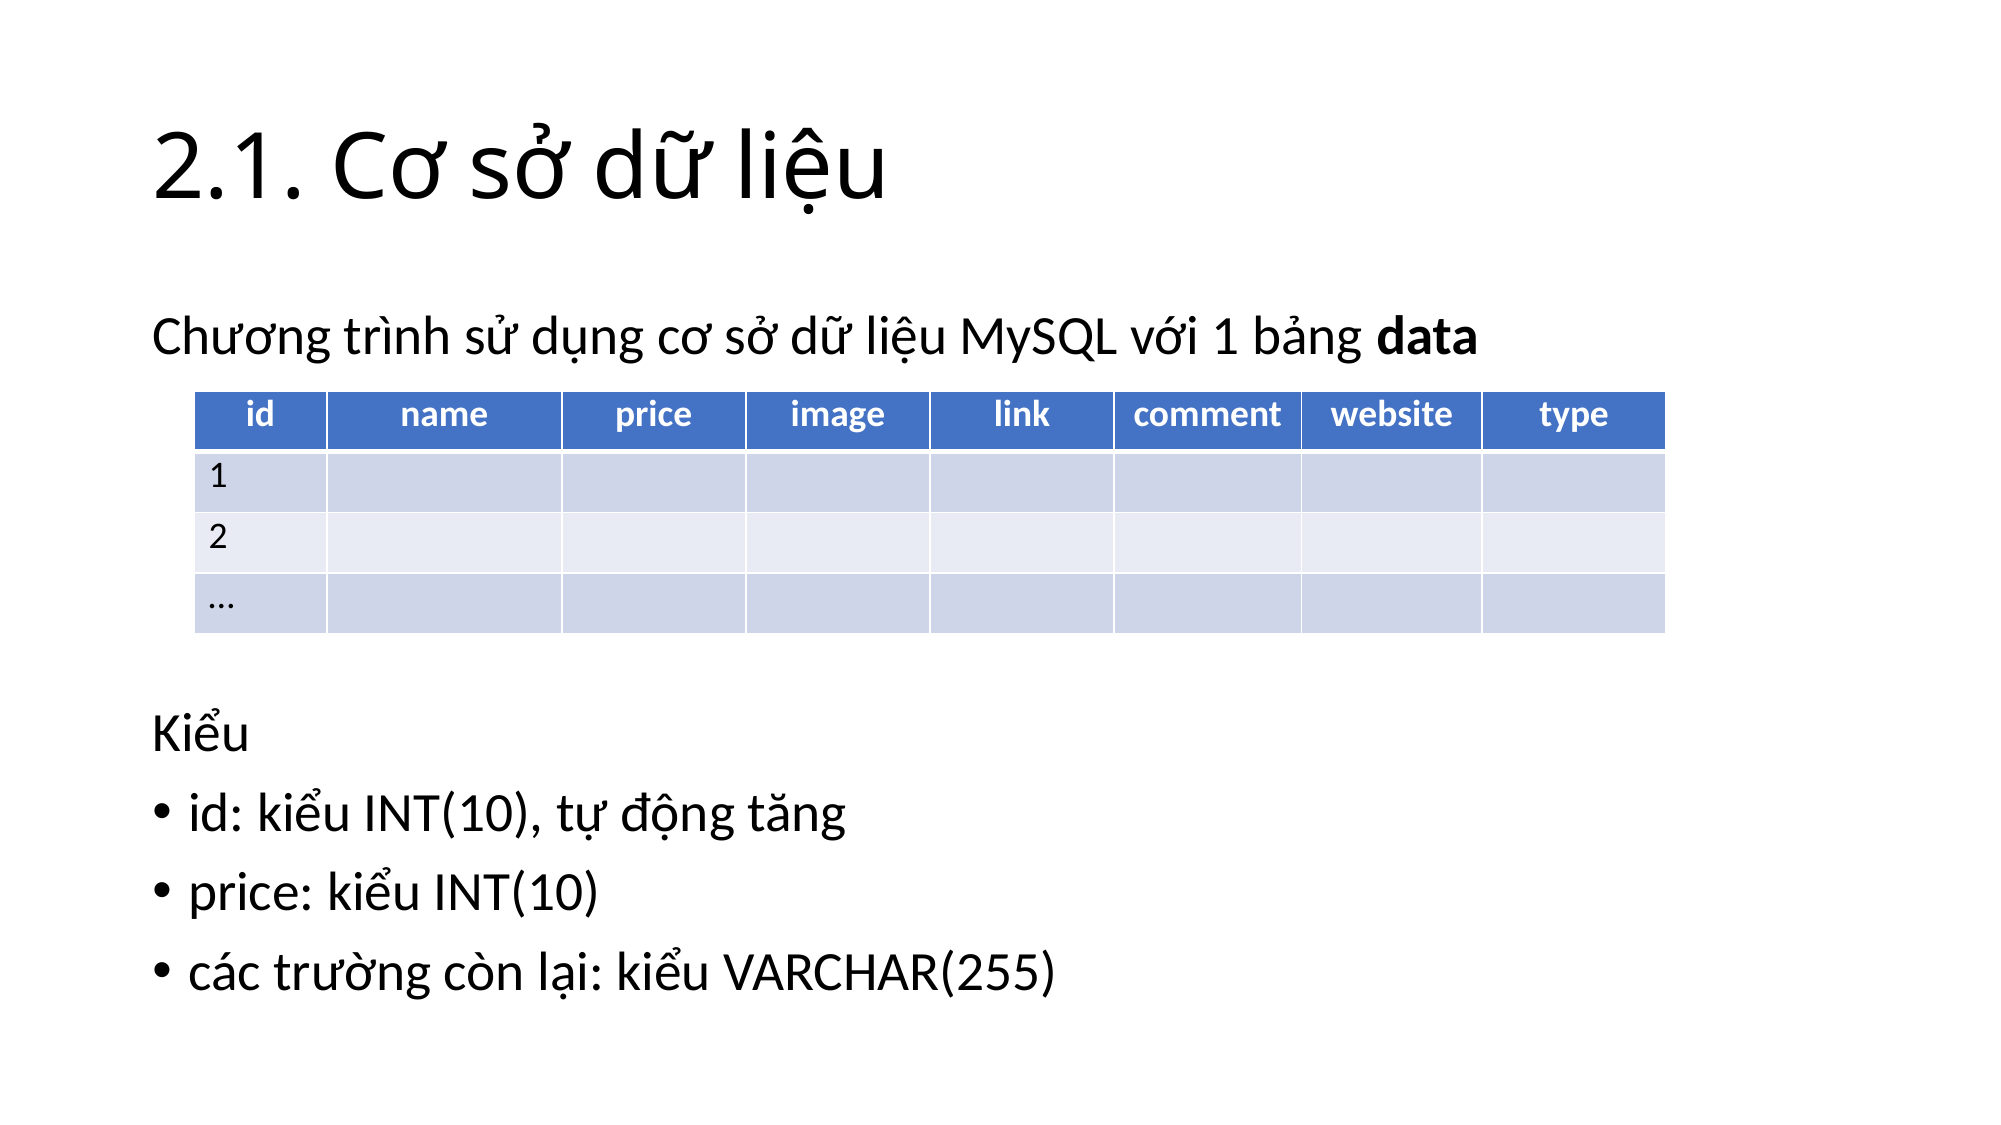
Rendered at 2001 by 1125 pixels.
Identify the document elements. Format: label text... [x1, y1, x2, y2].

table_header name [328, 392, 561, 449]
table_header type [1483, 392, 1665, 449]
table_cell [328, 574, 561, 633]
table_header comment [1115, 392, 1301, 449]
table_header image [747, 392, 929, 449]
table_cell [563, 454, 745, 512]
table_cell 1 [195, 454, 326, 512]
table_cell [931, 574, 1113, 633]
title 2.1. Cơ sở dữ liệu [137, 59, 1863, 278]
table_cell [747, 513, 929, 572]
table_cell [563, 513, 745, 572]
table_header id [195, 392, 326, 449]
table_cell [1115, 574, 1301, 633]
table_cell [931, 513, 1113, 572]
table_cell [1483, 513, 1665, 572]
list Chương trình sử dụng cơ sở dữ liệu MySQL với 1 bảng data Kiểu id: kiểu INT(10), tự động tăng price: kiểu INT(10) các trường còn lại: kiểu VARCHAR(255) [137, 299, 1863, 1014]
table_cell [1115, 454, 1301, 512]
table_cell [1115, 513, 1301, 572]
table_cell [747, 454, 929, 512]
table_cell [328, 454, 561, 512]
table_cell 2 [195, 513, 326, 572]
table_cell [328, 513, 561, 572]
table_cell [1483, 574, 1665, 633]
table_header price [563, 392, 745, 449]
table_cell [1483, 454, 1665, 512]
table_cell [1302, 454, 1481, 512]
table_header link [931, 392, 1113, 449]
table_cell … [195, 574, 326, 633]
table_cell [1302, 513, 1481, 572]
table_header website [1302, 392, 1481, 449]
table_cell [747, 574, 929, 633]
table_cell [1302, 574, 1481, 633]
table_cell [931, 454, 1113, 512]
table_cell [563, 574, 745, 633]
